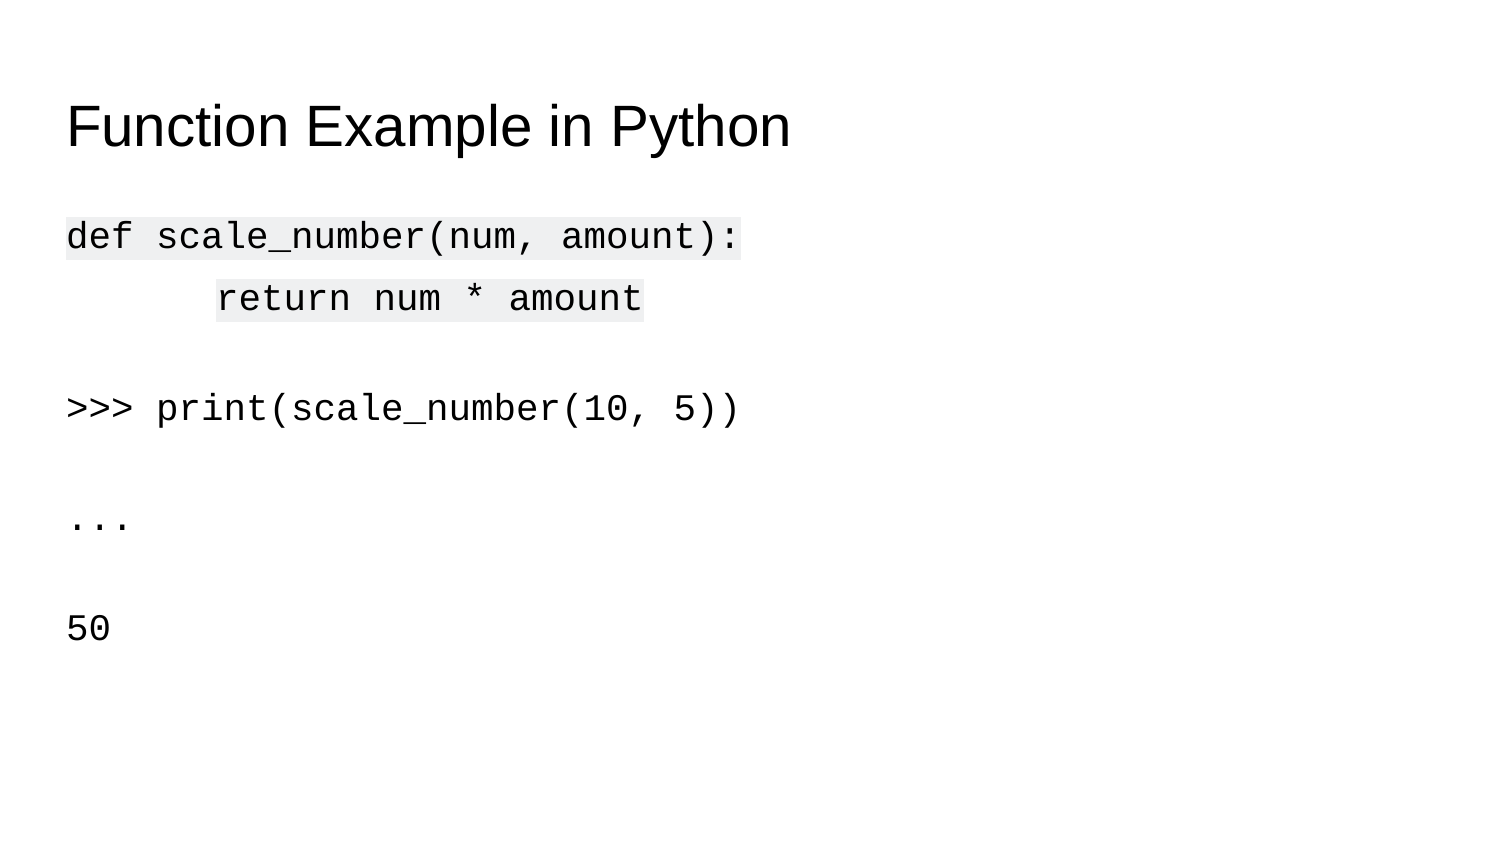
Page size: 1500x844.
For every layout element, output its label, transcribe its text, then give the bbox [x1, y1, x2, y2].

title Function Example in Python [51, 72, 1449, 167]
list def scale_number(num, amount): return num * amount >>> print(scale_number(10, 5)) ... 50 [51, 189, 1449, 750]
